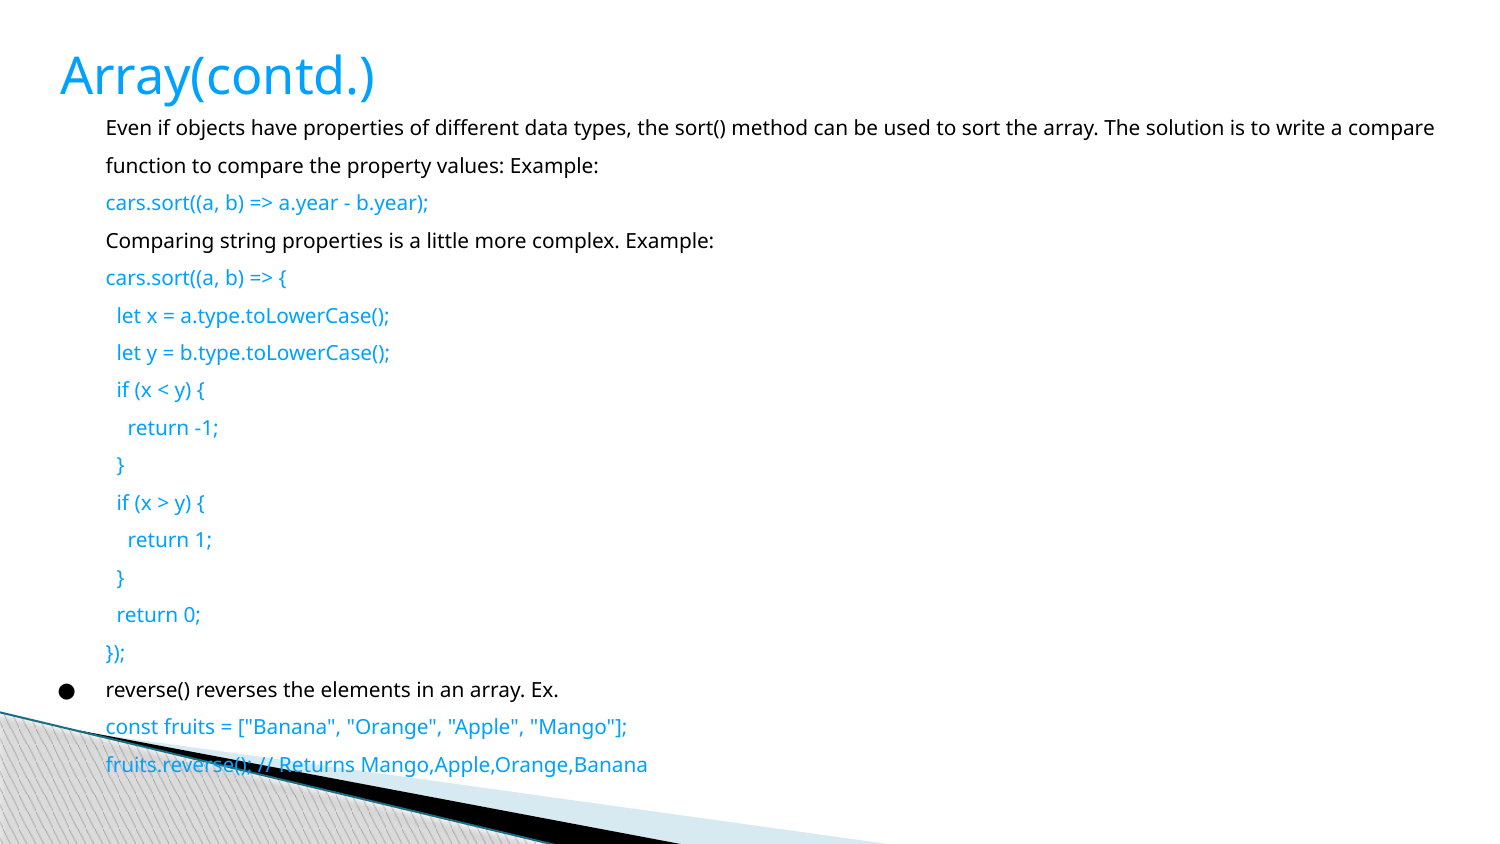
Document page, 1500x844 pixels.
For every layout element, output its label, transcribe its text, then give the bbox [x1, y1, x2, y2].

text_box Even if objects have properties of different data types, the sort() method can be used to sort the array. The solution is to write a compare function to compare the property values: Example: cars.sort((a, b) => a.year - b.year); Comparing string properties is a little more complex. Example: cars.sort((a, b) => { let x = a.type.toLowerCase(); let y = b.type.toLowerCase(); if (x < y) { return -1; } if (x > y) { return 1; } return 0; }); reverse() reverses the elements in an array. Ex. const fruits = ["Banana", "Orange", "Apple", "Mango"]; fruits.reverse(); // Returns Mango,Apple,Orange,Banana [30, 102, 1478, 776]
text_box Array(contd.) [60, 29, 1448, 103]
